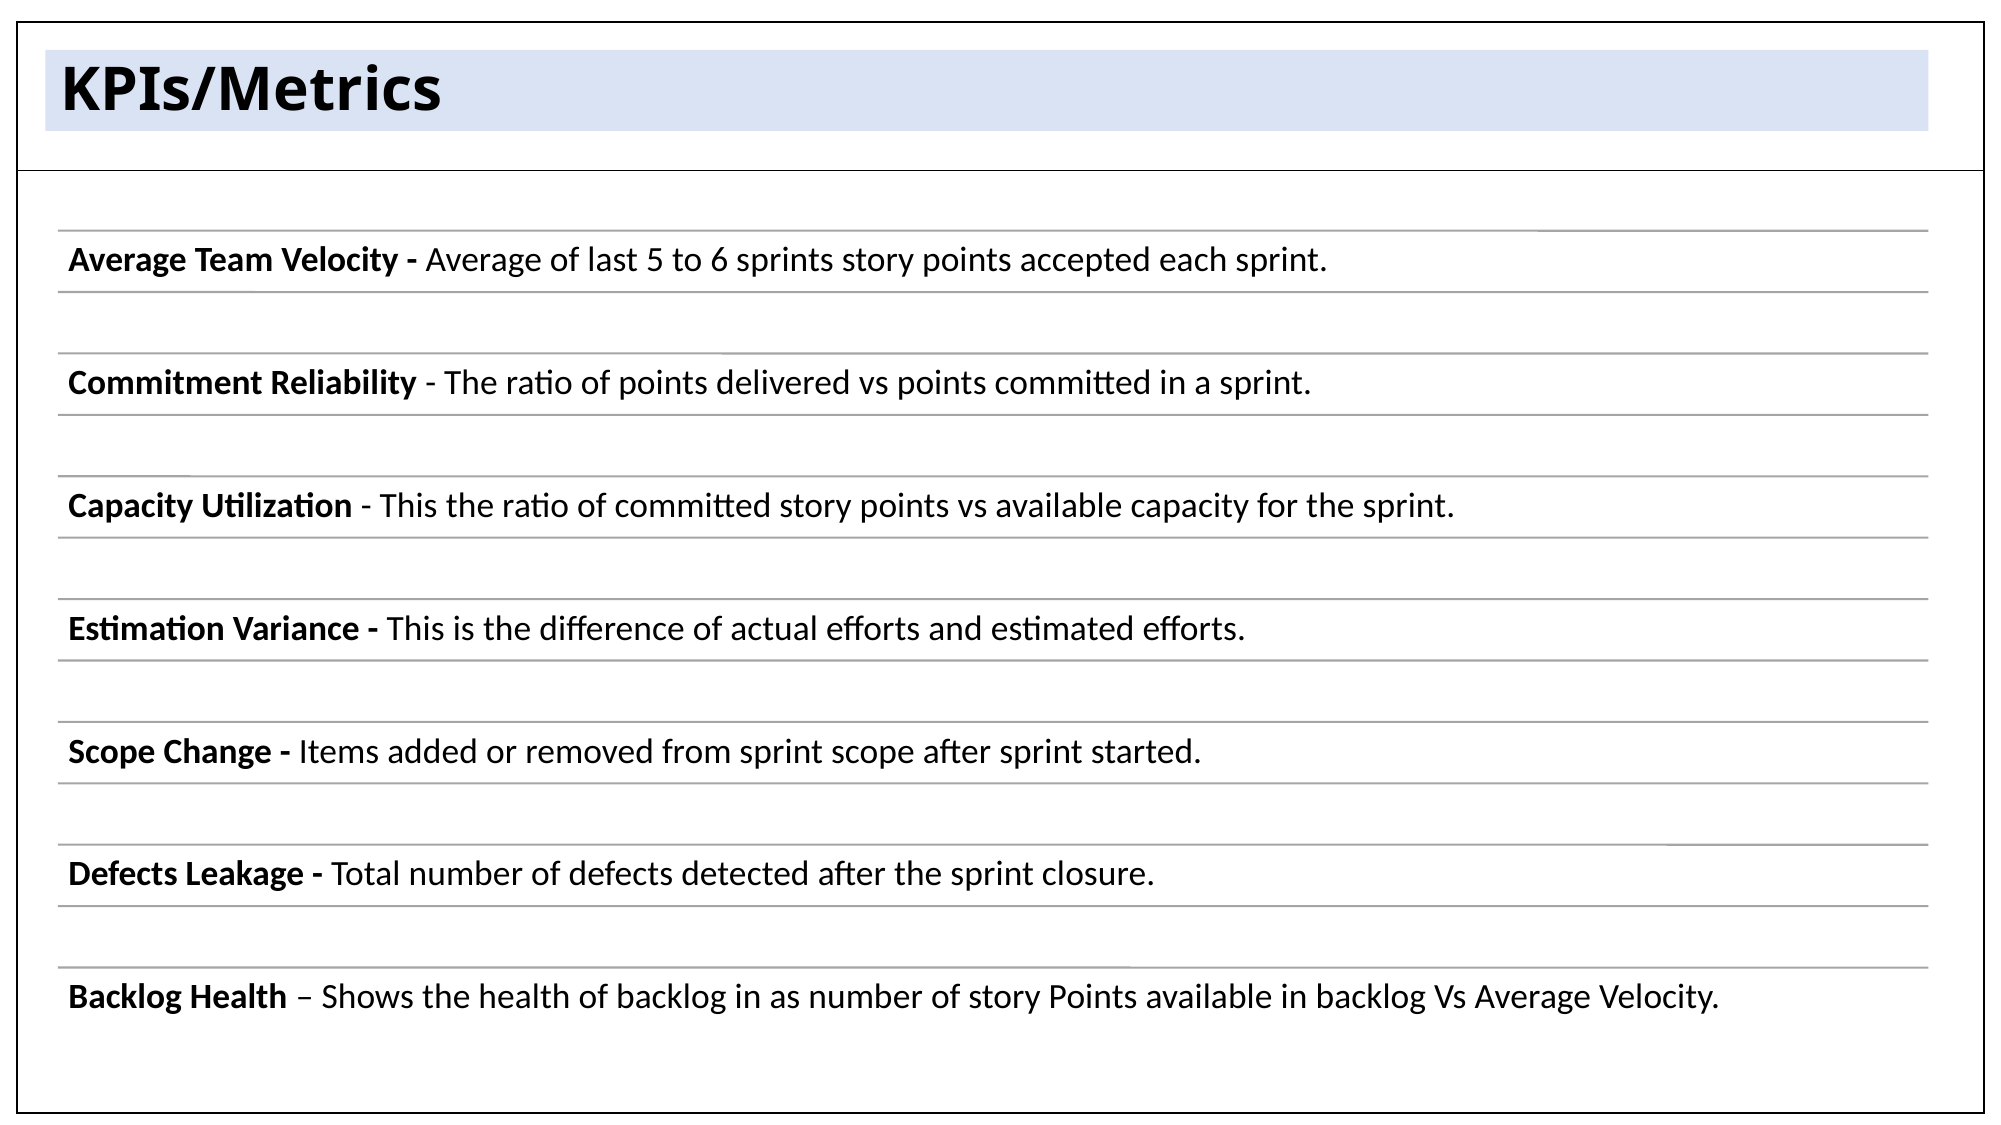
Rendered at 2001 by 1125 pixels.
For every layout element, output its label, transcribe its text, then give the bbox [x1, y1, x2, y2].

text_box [57, 230, 1929, 1029]
title KPIs/Metrics [45, 49, 1929, 131]
